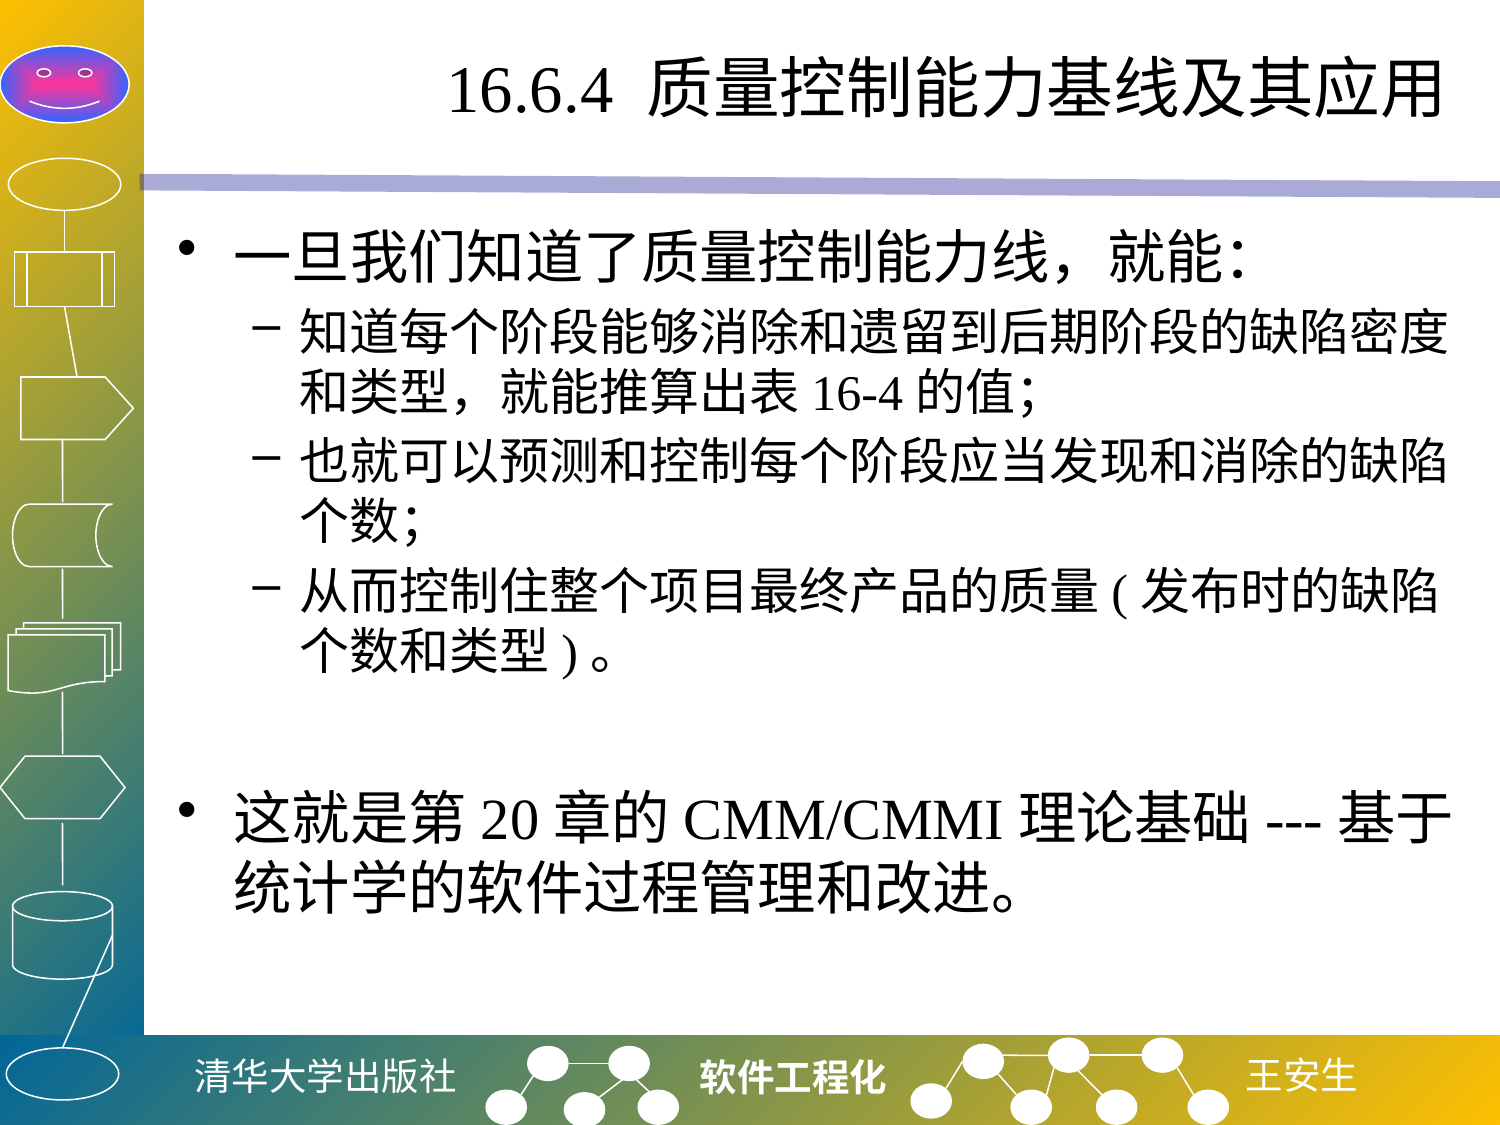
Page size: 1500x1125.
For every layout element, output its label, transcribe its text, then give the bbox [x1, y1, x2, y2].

title 16.6.4 质量控制能力基线及其应用 [187, 24, 1463, 147]
list 一旦我们知道了质量控制能力线，就能： 知道每个阶段能够消除和遗留到后期阶段的缺陷密度和类型，就能推算出表16-4的值； 也就可以预测和控制每个阶段应当发现和消除的缺陷个数； 从而控制住整个项目最终产品的质量(发布时的缺陷个数和类型)。 这就是第20章的CMM/CMMI理论基础---基于统计学的软件过程管理和改进。 [162, 212, 1476, 1017]
